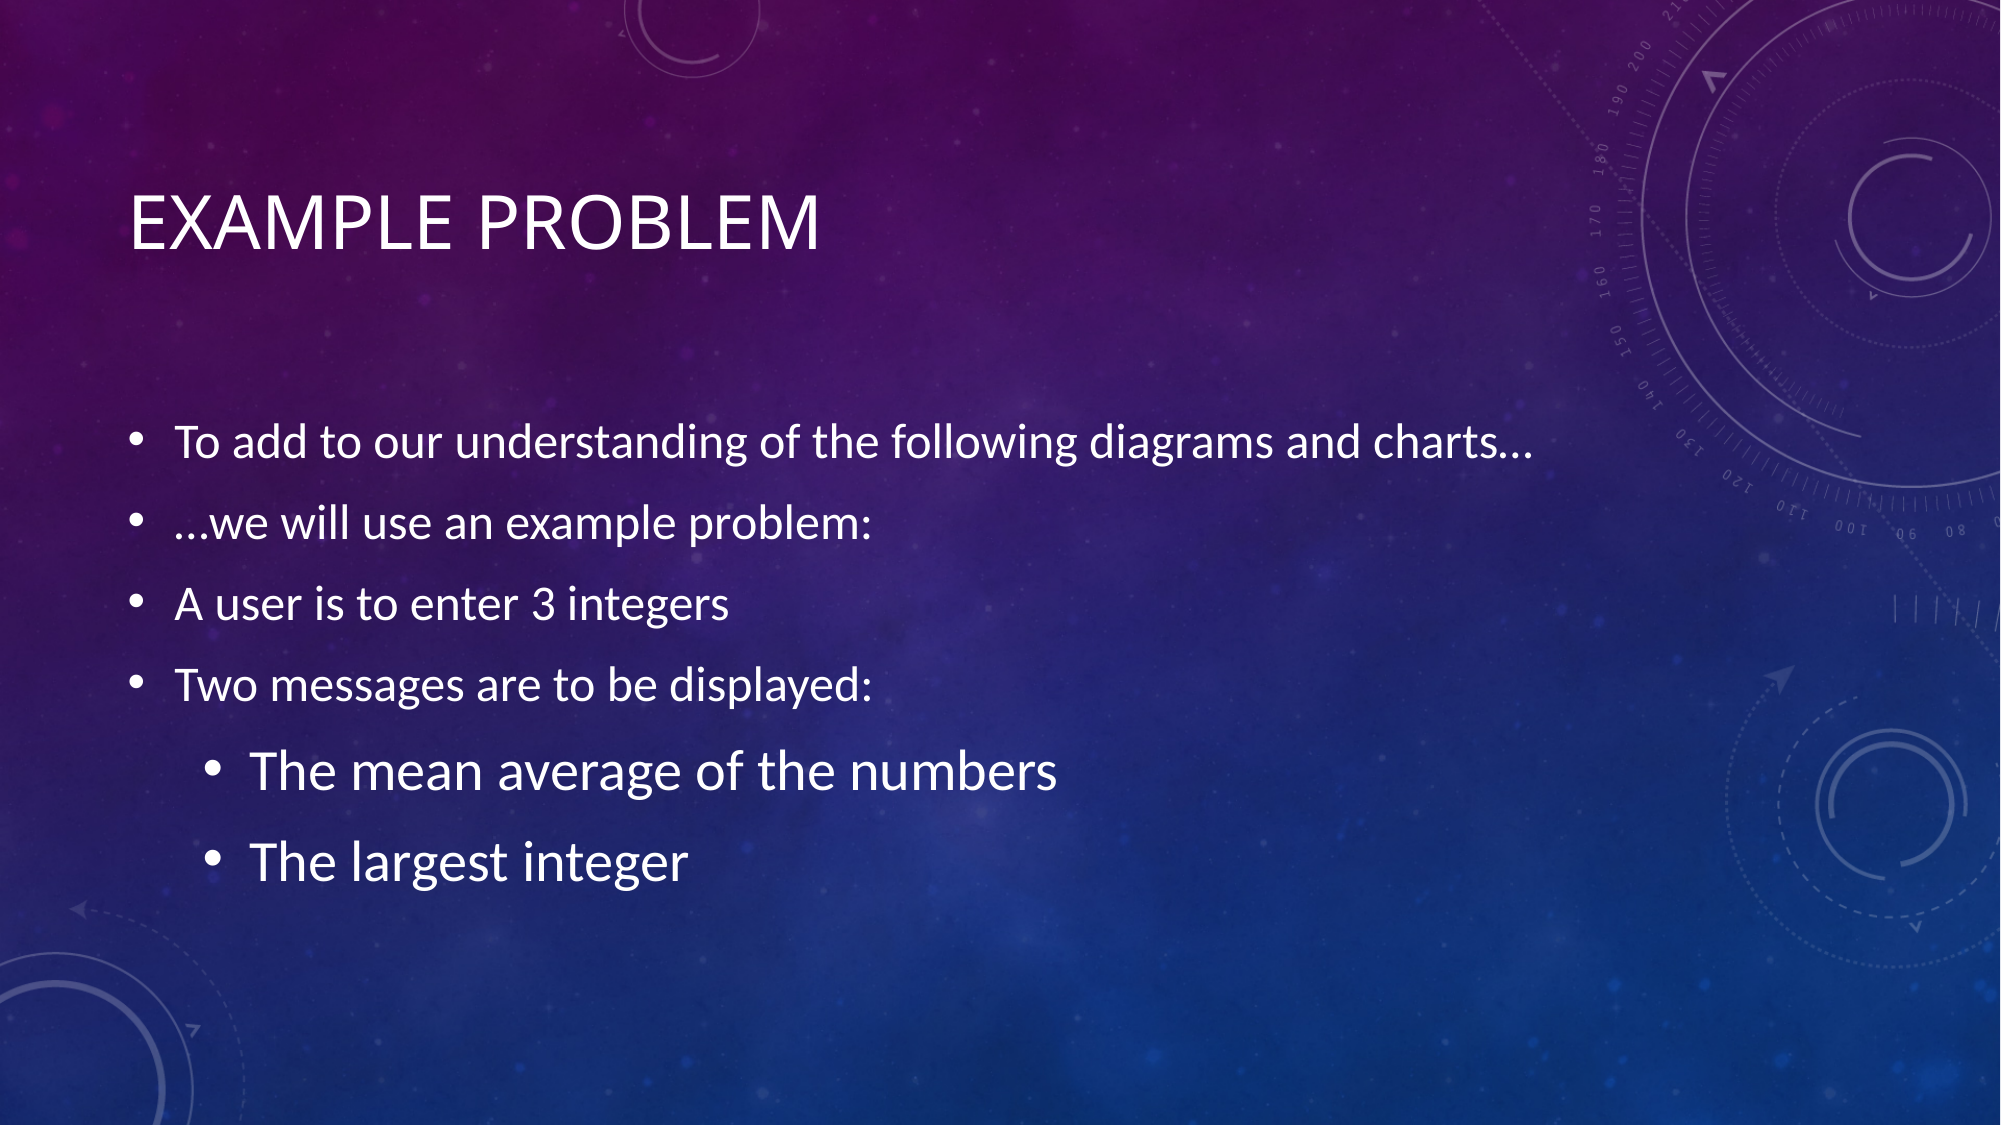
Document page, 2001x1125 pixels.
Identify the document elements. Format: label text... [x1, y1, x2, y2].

list To add to our understanding of the following diagrams and charts… …we will use an example problem: A user is to enter 3 integers Two messages are to be displayed: The mean average of the numbers The largest integer [112, 351, 1775, 950]
title Example problem [112, 99, 1775, 339]
picture [0, 0, 2001, 1125]
